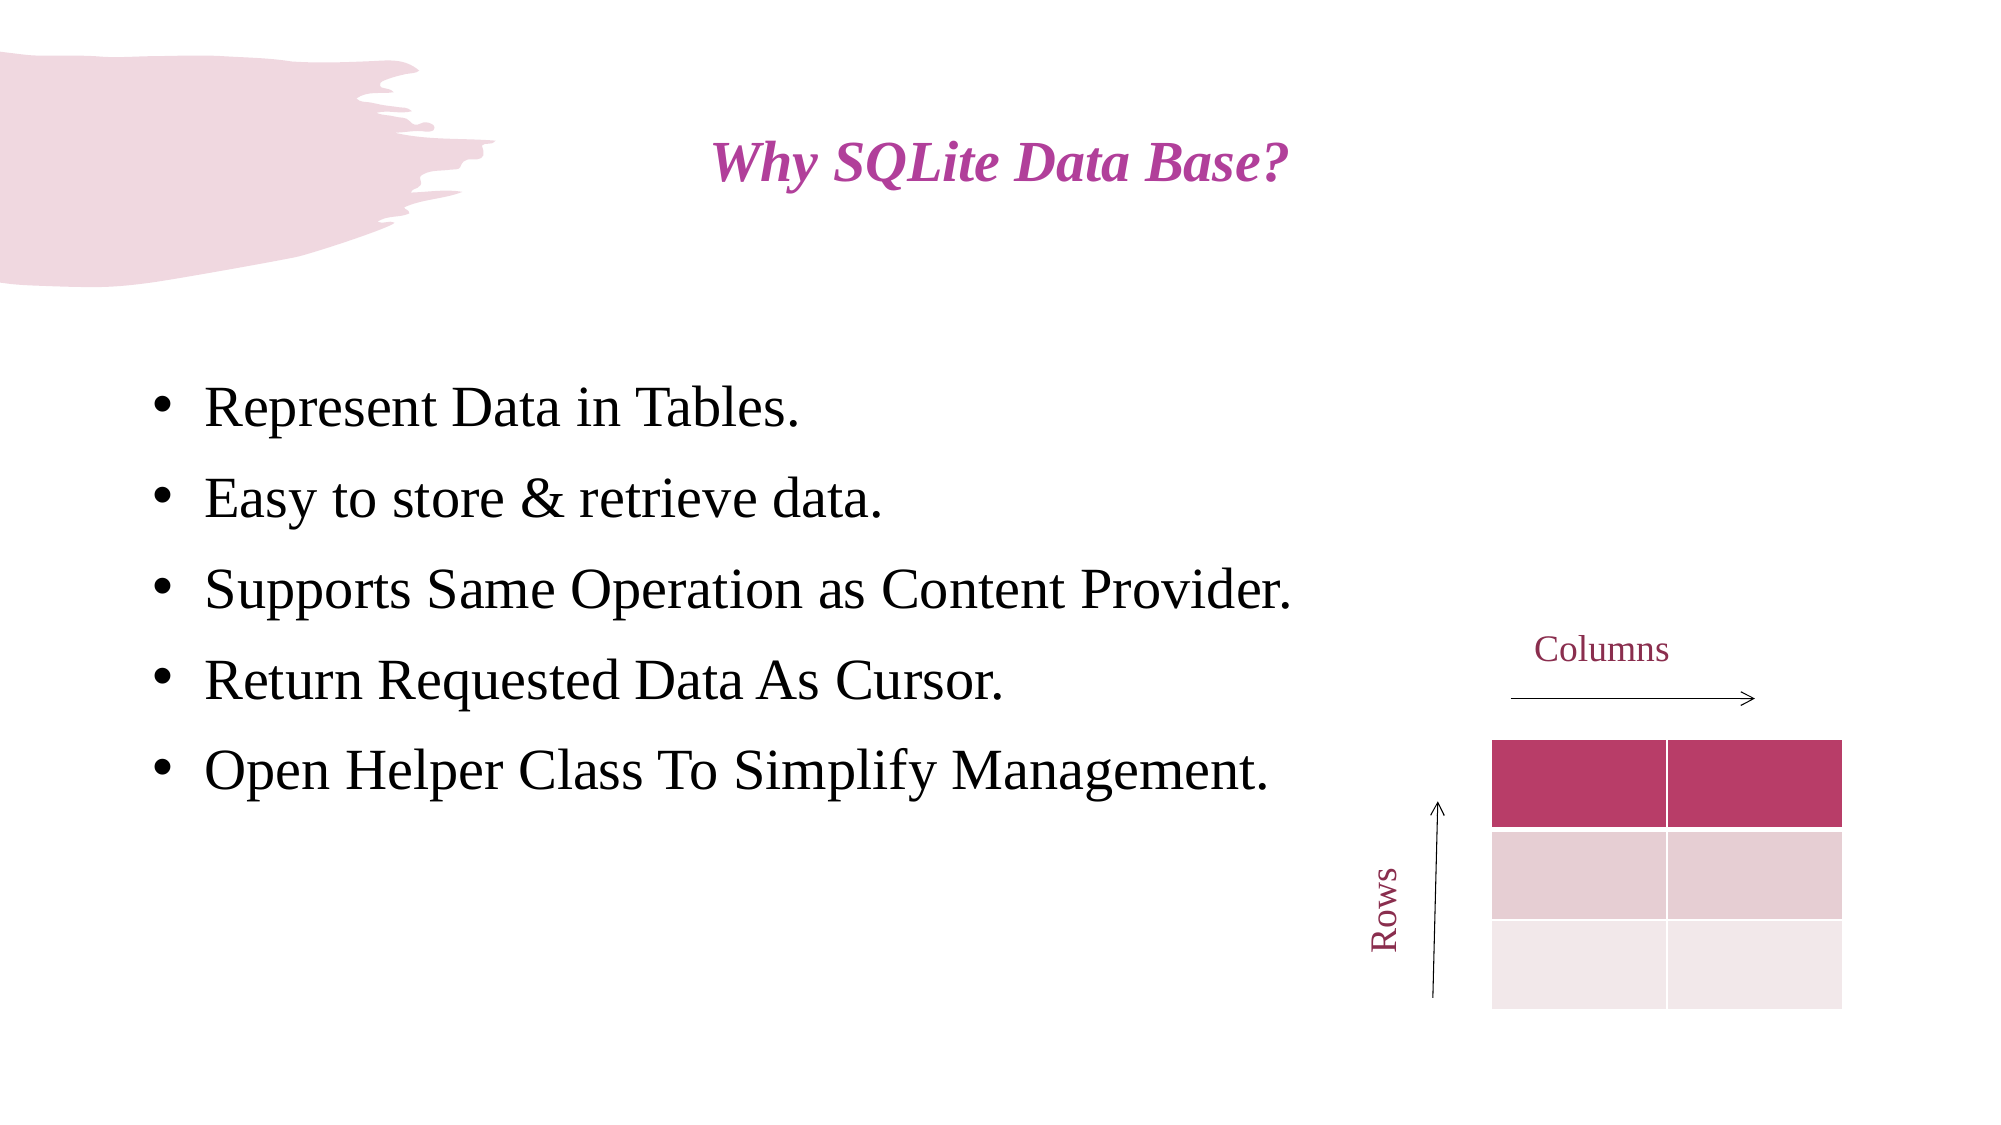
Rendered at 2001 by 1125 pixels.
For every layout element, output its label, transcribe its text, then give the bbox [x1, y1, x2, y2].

table_cell [1492, 832, 1666, 919]
table_cell [1668, 921, 1842, 1009]
text_box Rows [1351, 822, 1412, 897]
table_header [1668, 740, 1842, 827]
table_cell [1668, 832, 1842, 919]
text_box Columns [1519, 617, 1764, 677]
text_box Rows [1351, 903, 1412, 969]
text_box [1337, 897, 1534, 903]
title Why SQLite Data Base? [137, 59, 1863, 270]
table_cell [1492, 921, 1666, 1009]
list Represent Data in Tables. Easy to store & retrieve data. Supports Same Operation as Content Provider. Return Requested Data As Cursor. Open Helper Class To Simplify Management. [137, 270, 1863, 1013]
table_header [1492, 740, 1666, 827]
